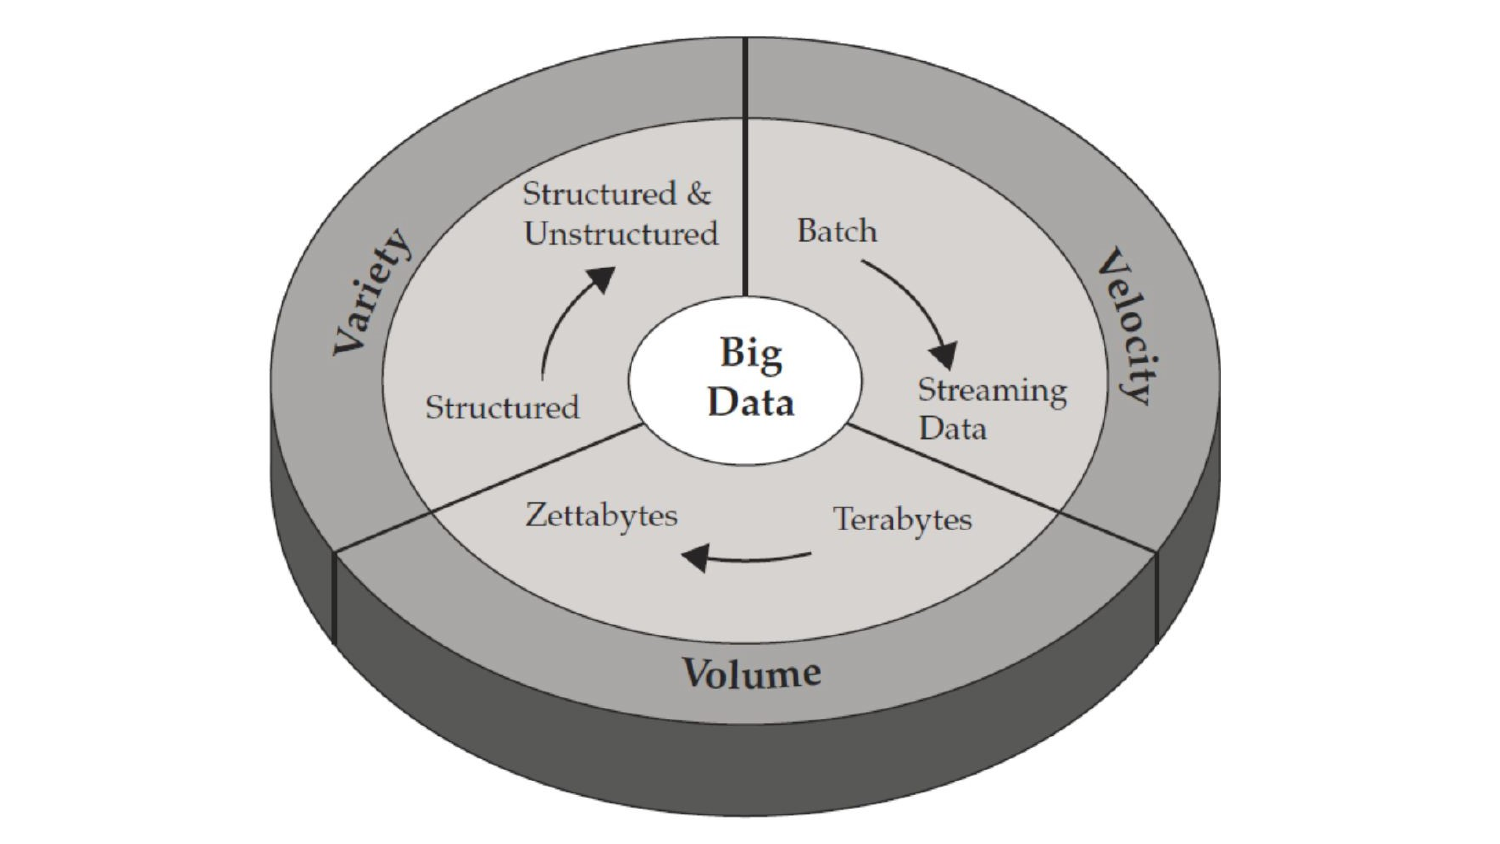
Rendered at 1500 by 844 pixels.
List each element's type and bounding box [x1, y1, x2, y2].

text_box [265, 33, 1221, 820]
